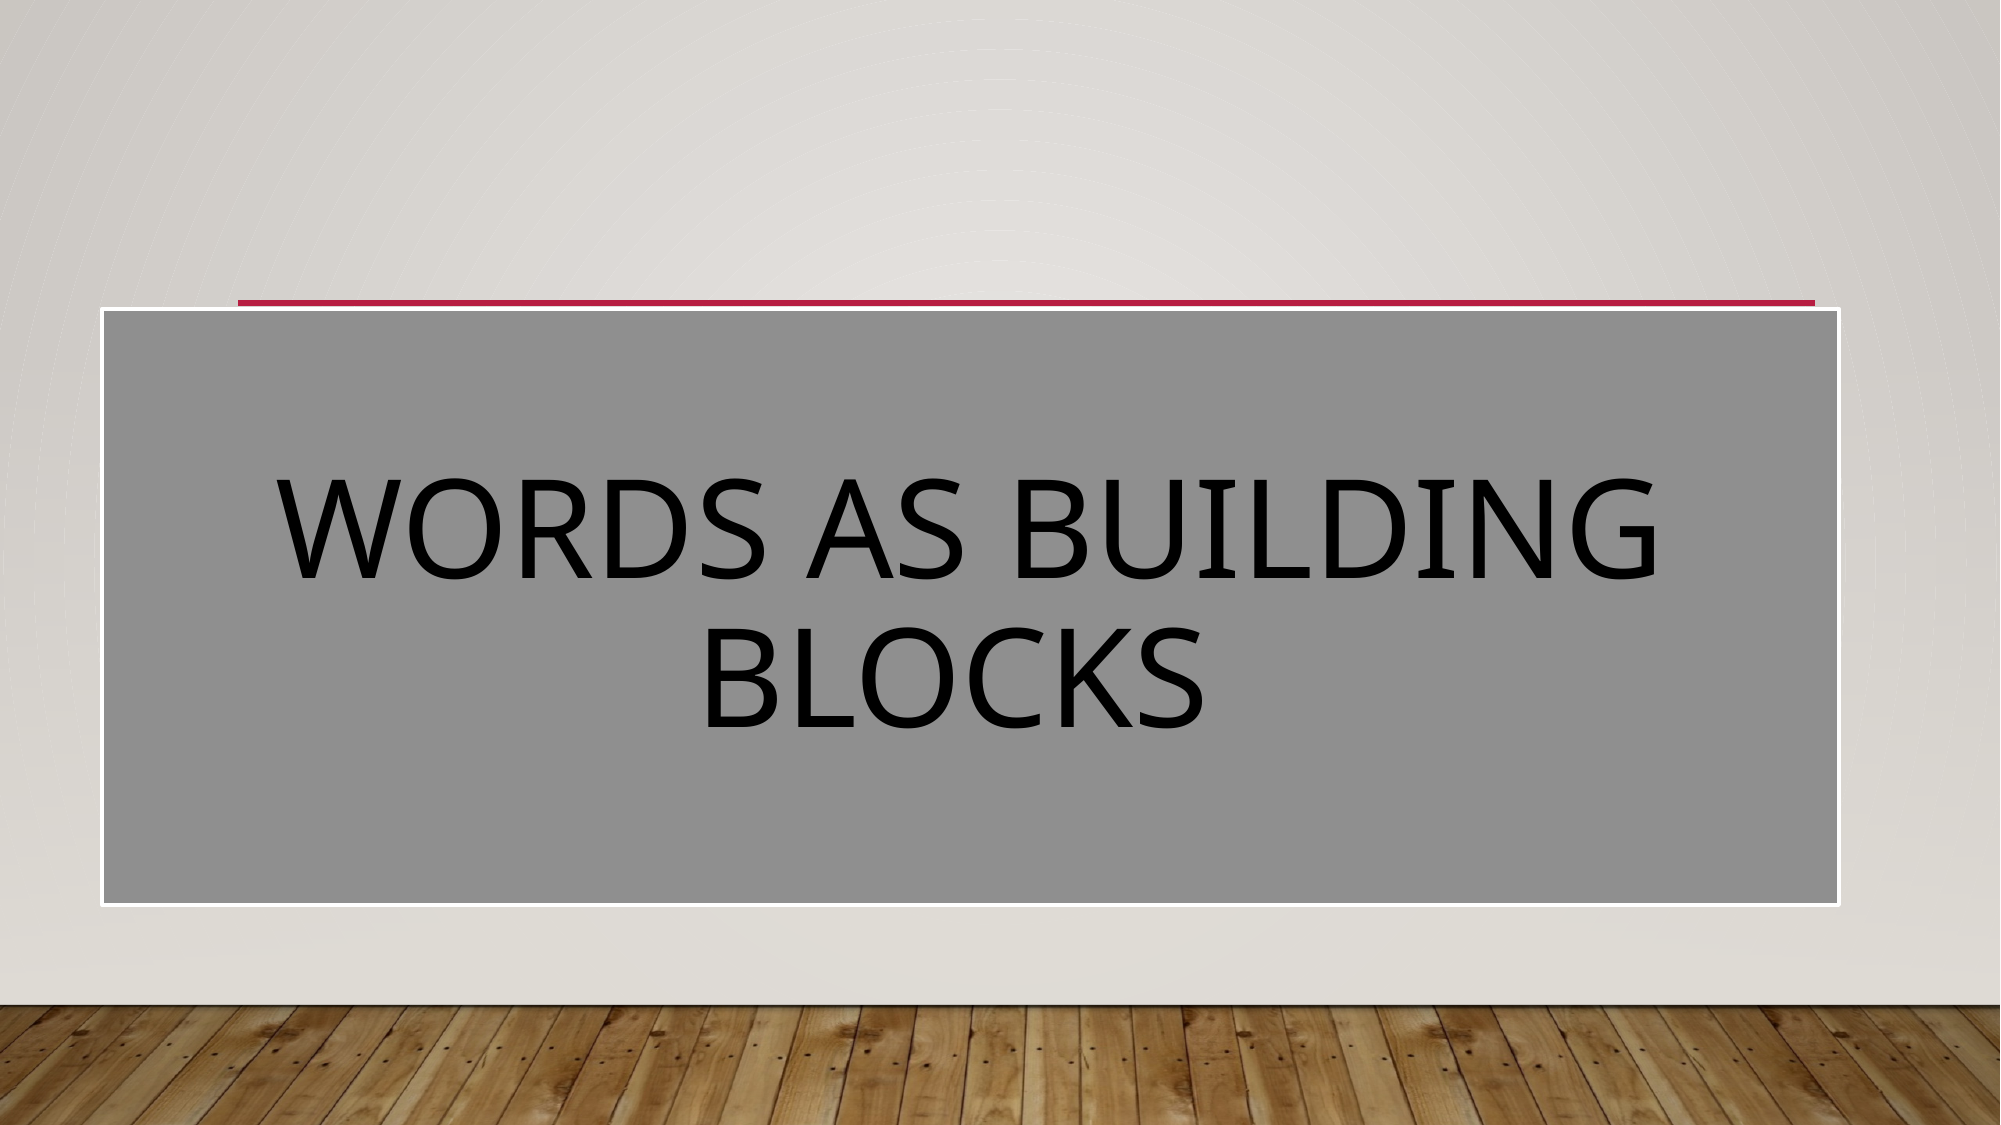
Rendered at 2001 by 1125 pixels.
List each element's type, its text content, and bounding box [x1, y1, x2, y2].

title WORDS AS BUILDING BLOCKS [100, 307, 1841, 907]
picture [0, 1005, 2000, 1125]
